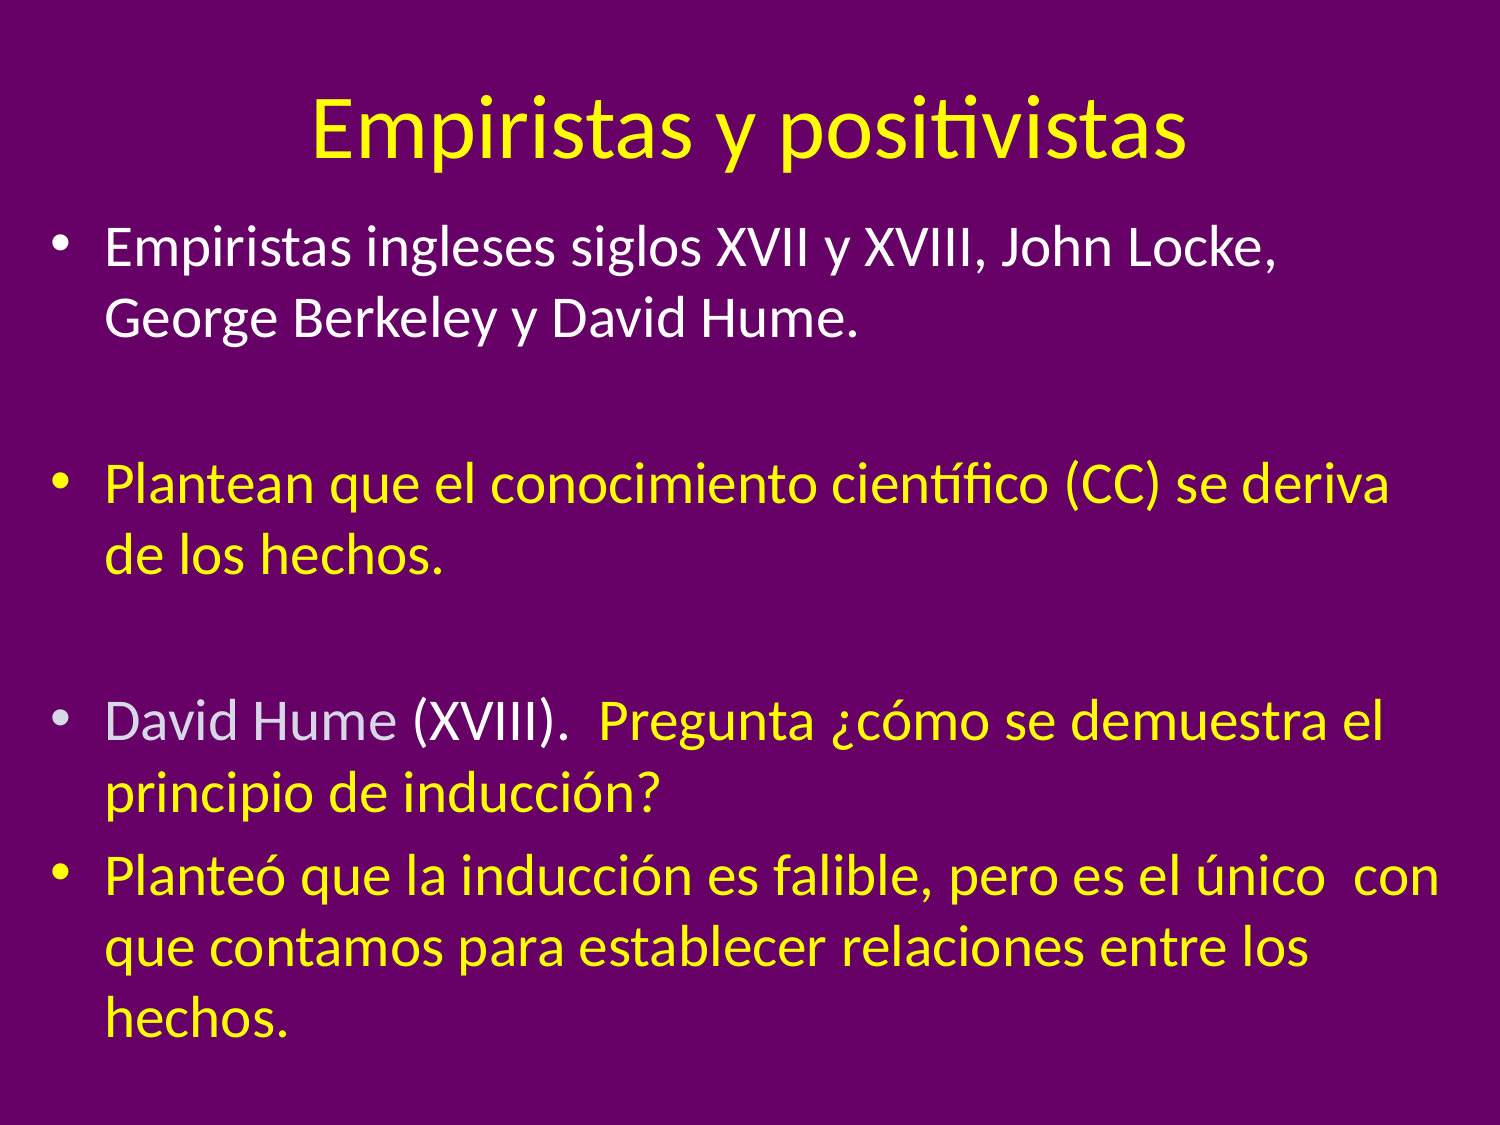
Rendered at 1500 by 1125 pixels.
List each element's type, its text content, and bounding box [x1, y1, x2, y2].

title Empiristas y positivistas [75, 45, 1425, 199]
list Empiristas ingleses siglos XVII y XVIII, John Locke, George Berkeley y David Hume. Plantean que el conocimiento científico (CC) se deriva de los hechos. David Hume (XVIII). Pregunta ¿cómo se demuestra el principio de inducción? Planteó que la inducción es falible, pero es el único con que contamos para establecer relaciones entre los hechos. [35, 199, 1461, 1067]
